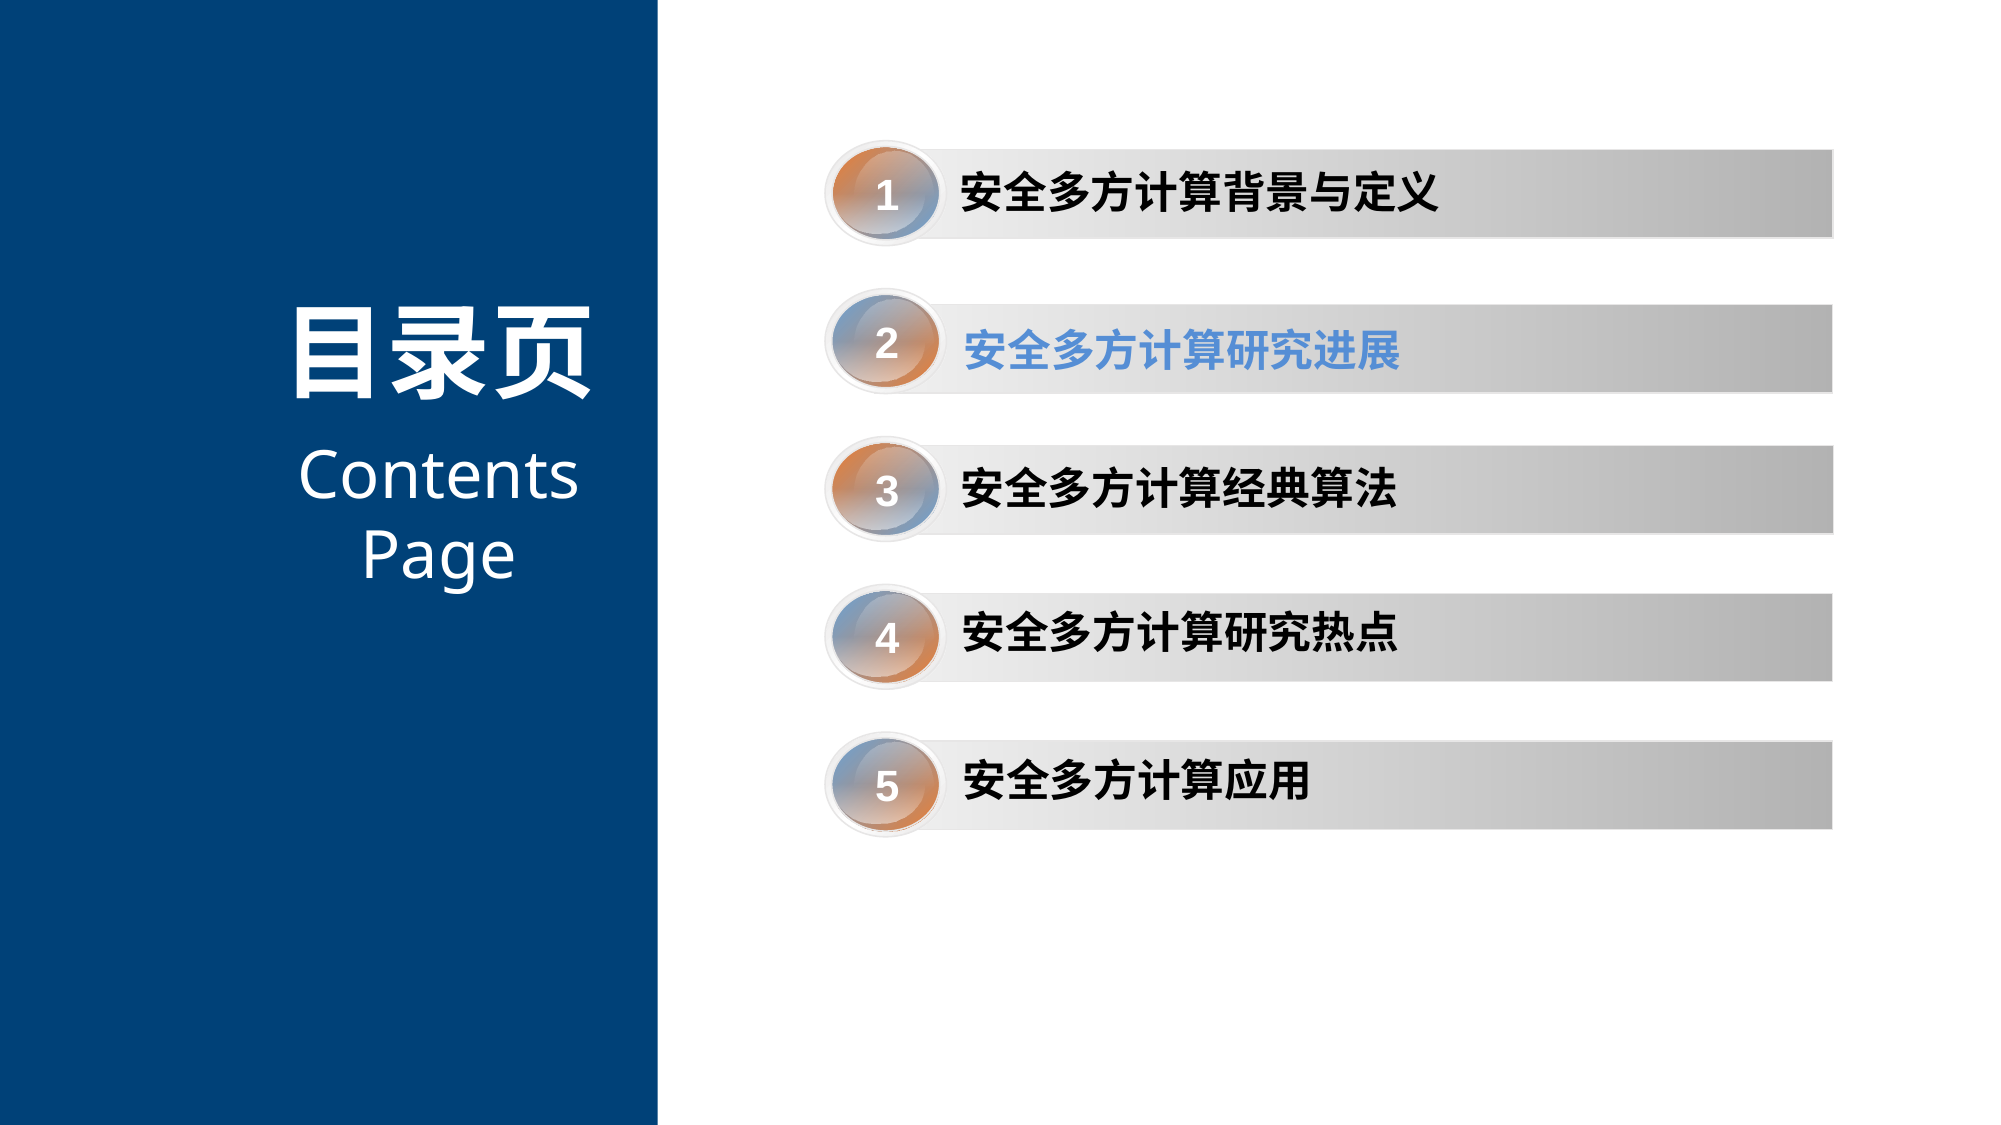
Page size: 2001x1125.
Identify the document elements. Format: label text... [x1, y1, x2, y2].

text_box Contents Page [244, 424, 634, 599]
text_box 目录页 [244, 278, 634, 419]
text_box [824, 140, 1947, 972]
text_box [0, 0, 658, 1125]
